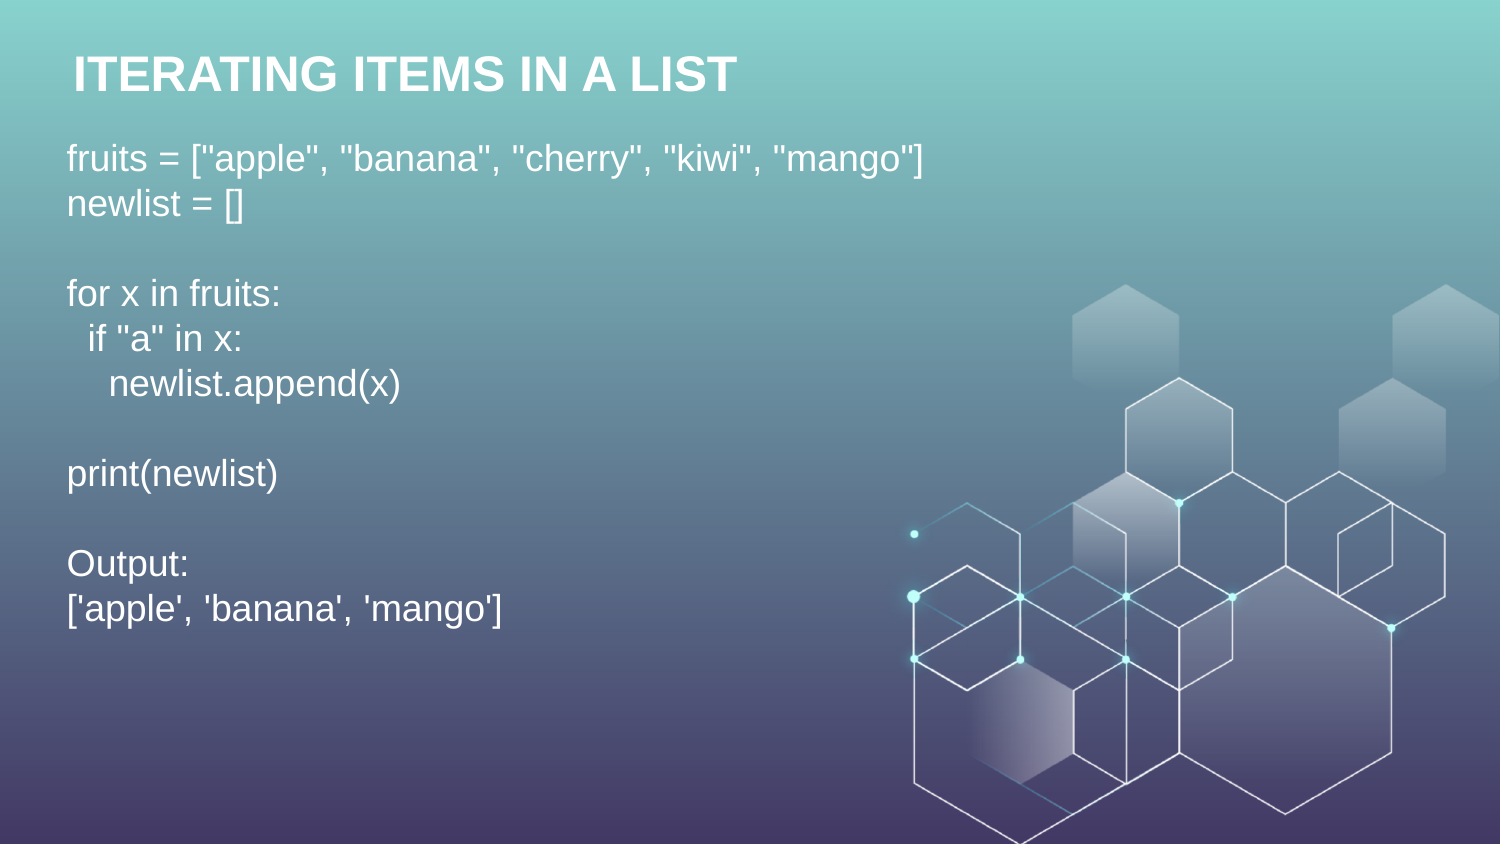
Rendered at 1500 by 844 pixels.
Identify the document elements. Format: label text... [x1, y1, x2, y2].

text_box fruits = ["apple", "banana", "cherry", "kiwi", "mango"] newlist = [] for x in fruits: if "a" in x: newlist.append(x) print(newlist) Output: ['apple', 'banana', 'mango'] [51, 126, 1400, 637]
picture [876, 284, 1498, 844]
text_box ITERATING ITEMS IN A LIST [58, 34, 1050, 110]
